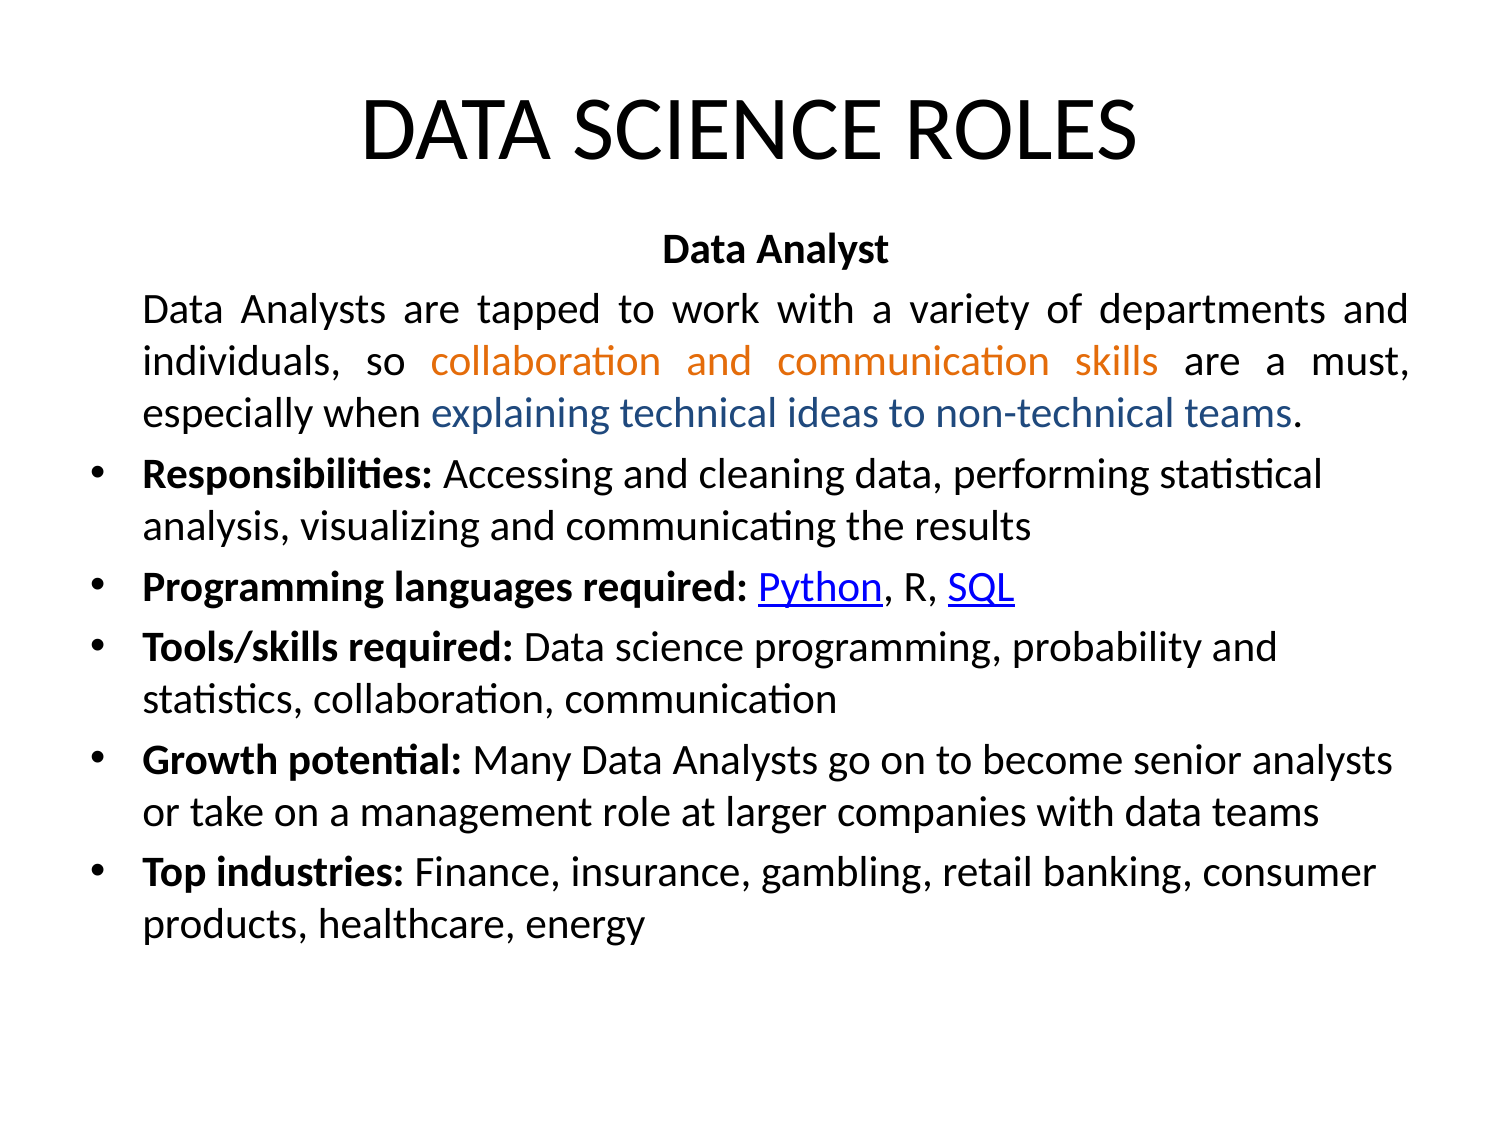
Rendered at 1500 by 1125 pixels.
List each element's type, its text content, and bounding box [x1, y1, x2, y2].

title DATA SCIENCE ROLES [75, 45, 1425, 200]
list Data Analyst Data Analysts are tapped to work with a variety of departments and individuals, so collaboration and communication skills are a must, especially when explaining technical ideas to non-technical teams. Responsibilities: Accessing and cleaning data, performing statistical analysis, visualizing and communicating the results Programming languages required: Python, R, SQL Tools/skills required: Data science programming, probability and statistics, collaboration, communication Growth potential: Many Data Analysts go on to become senior analysts or take on a management role at larger companies with data teams Top industries: Finance, insurance, gambling, retail banking, consumer products, healthcare, energy [75, 212, 1425, 1005]
